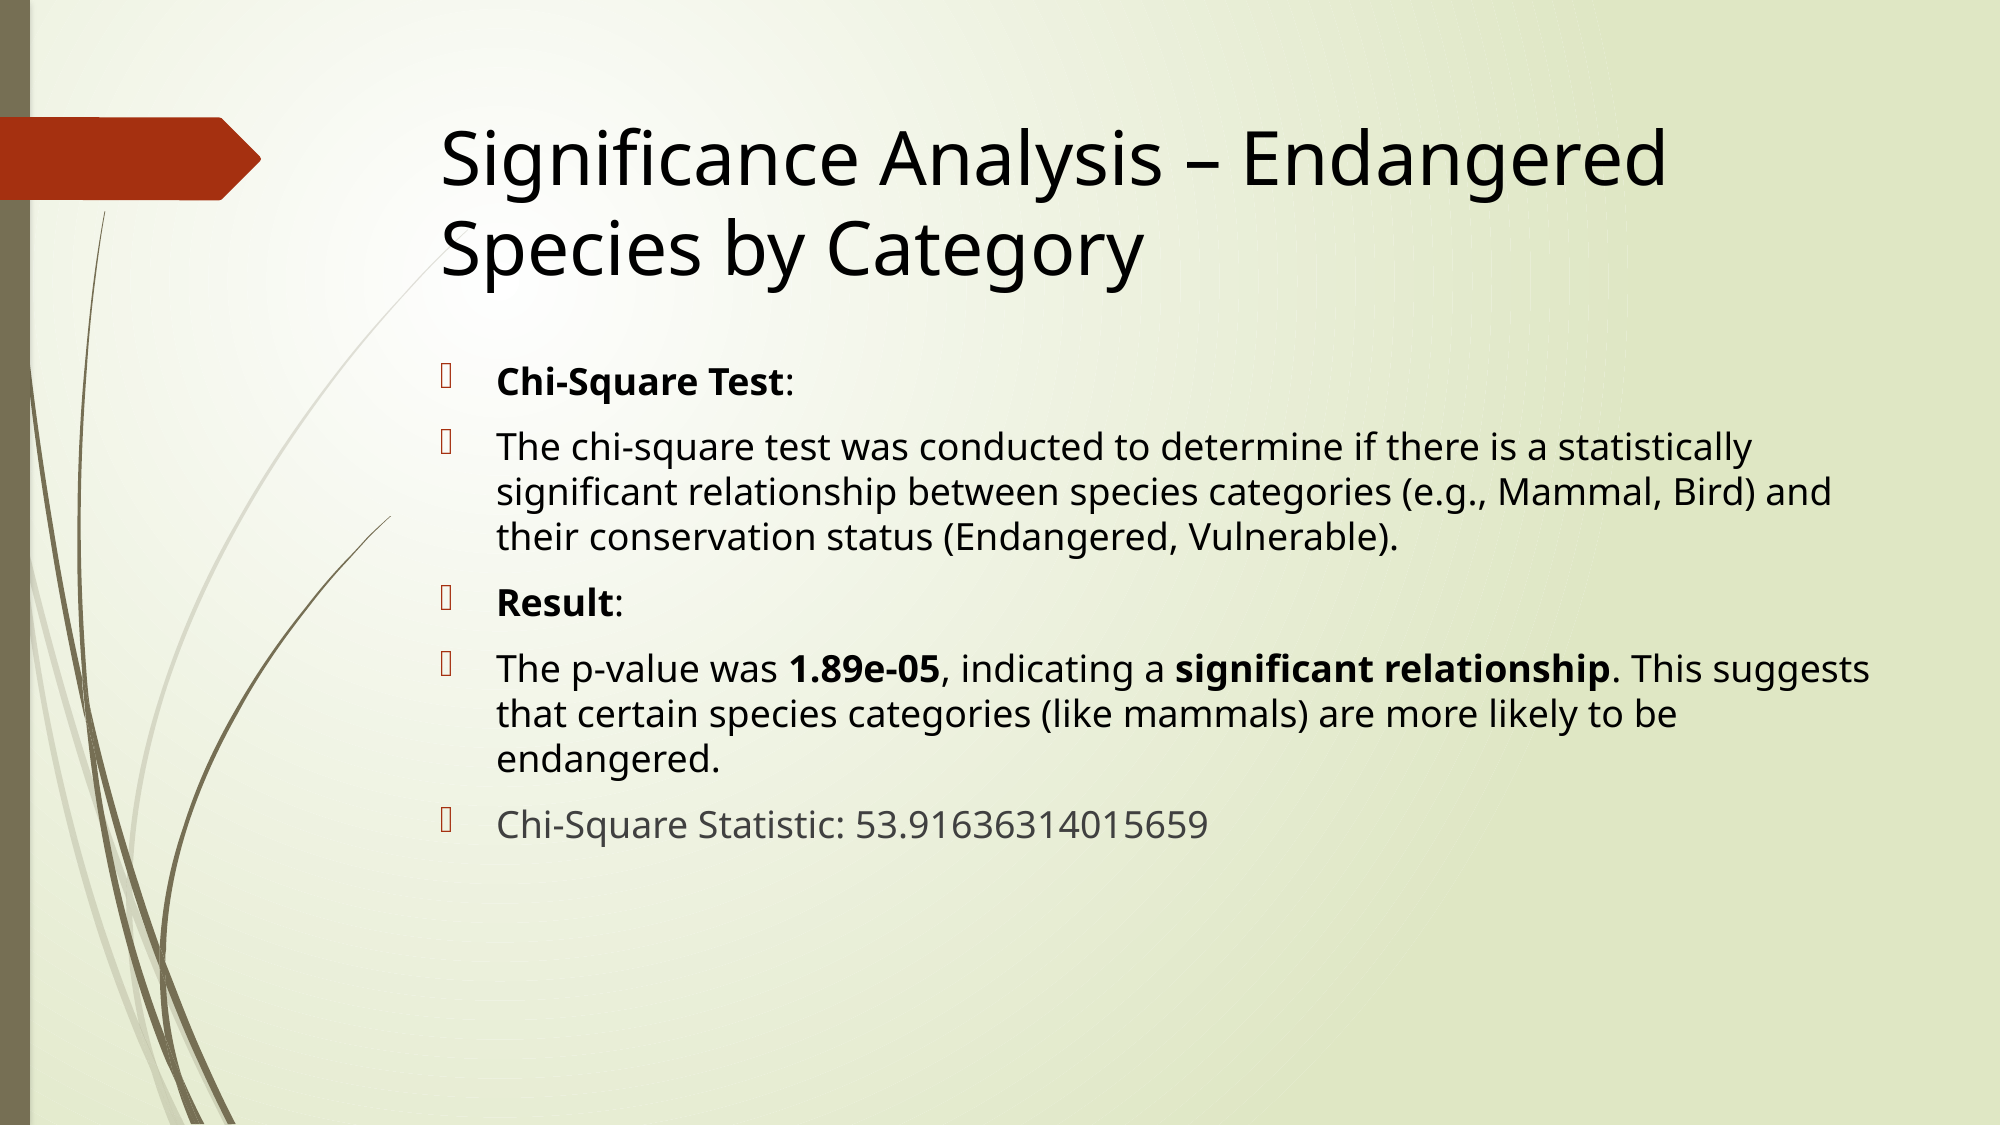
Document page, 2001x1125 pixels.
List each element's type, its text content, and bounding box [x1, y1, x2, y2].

title Significance Analysis – Endangered Species by Category [425, 102, 1888, 313]
list Chi-Square Test: The chi-square test was conducted to determine if there is a statistically significant relationship between species categories (e.g., Mammal, Bird) and their conservation status (Endangered, Vulnerable). Result: The p-value was 1.89e-05, indicating a significant relationship. This suggests that certain species categories (like mammals) are more likely to be endangered. Chi-Square Statistic: 53.91636314015659 [424, 350, 1888, 970]
